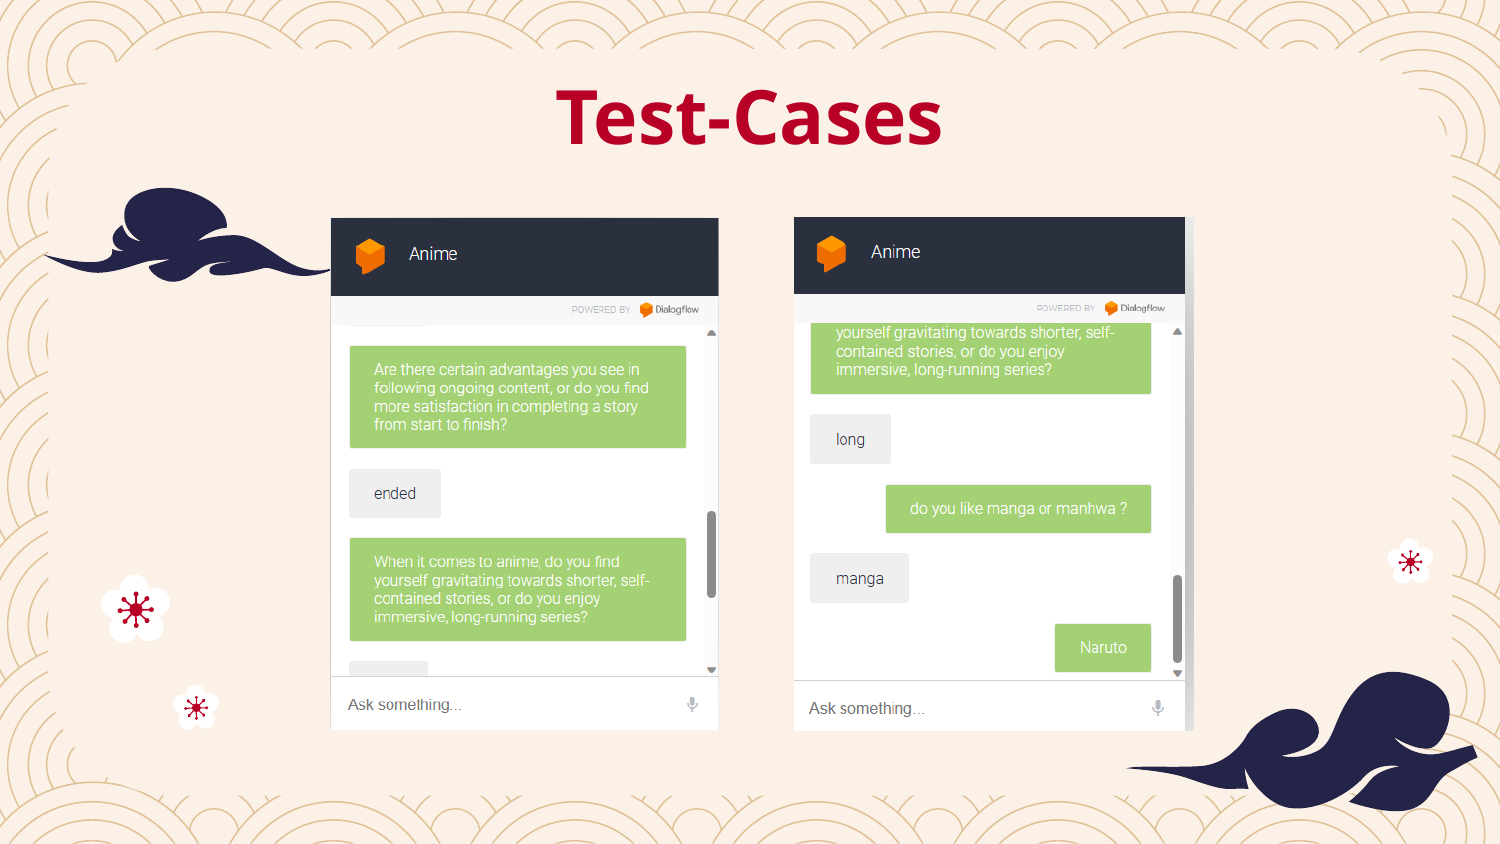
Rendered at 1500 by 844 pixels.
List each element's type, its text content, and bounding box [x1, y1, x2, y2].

picture [329, 217, 719, 731]
title Test-Cases [119, 72, 1381, 167]
picture [794, 217, 1194, 731]
